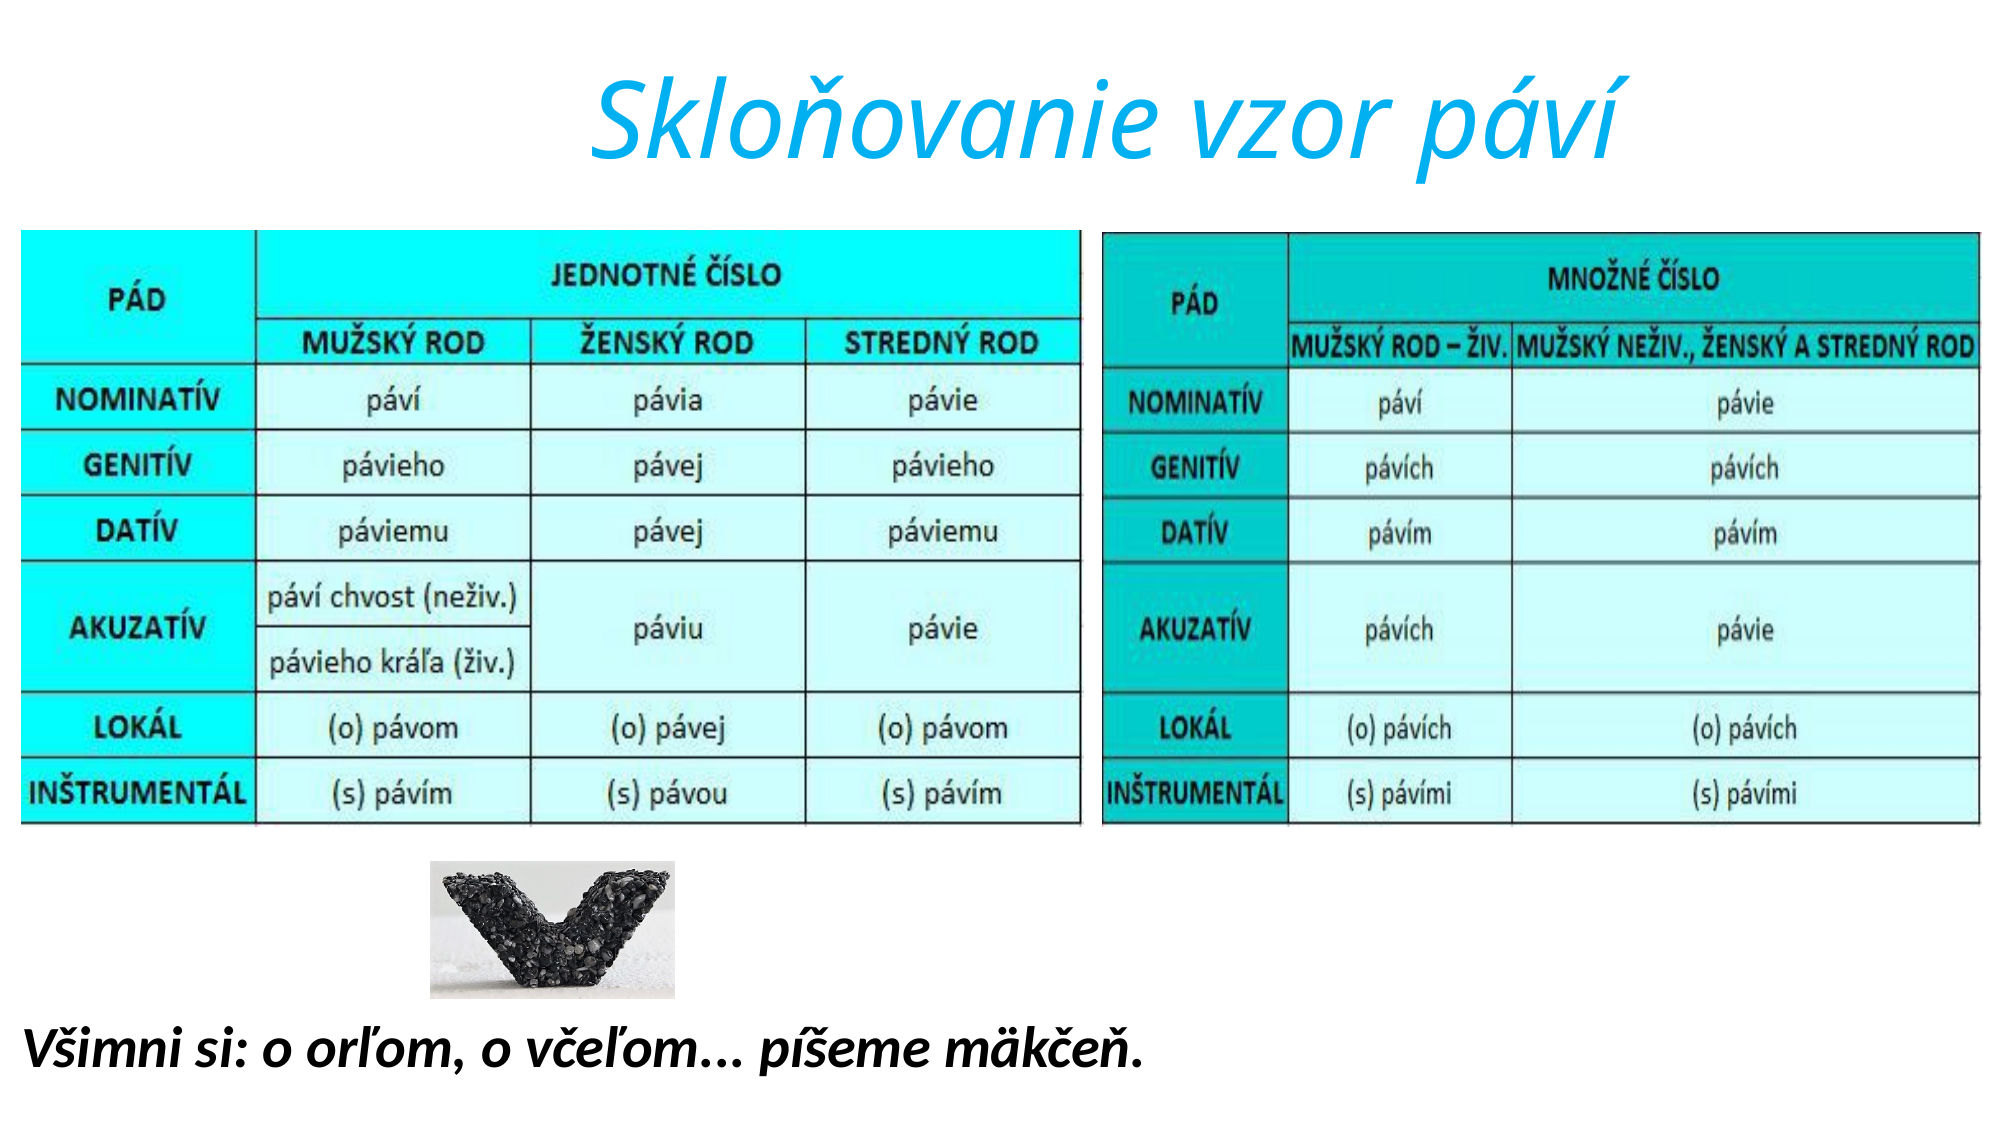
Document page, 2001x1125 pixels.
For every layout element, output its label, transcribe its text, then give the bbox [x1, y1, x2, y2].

picture [1102, 232, 1982, 827]
picture [430, 861, 675, 999]
text_box Všimni si: o orľom, o včeľom... píšeme mäkčeň. [7, 1001, 1162, 1087]
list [21, 229, 1084, 827]
title Skloňovanie vzor páví [575, 15, 1653, 233]
